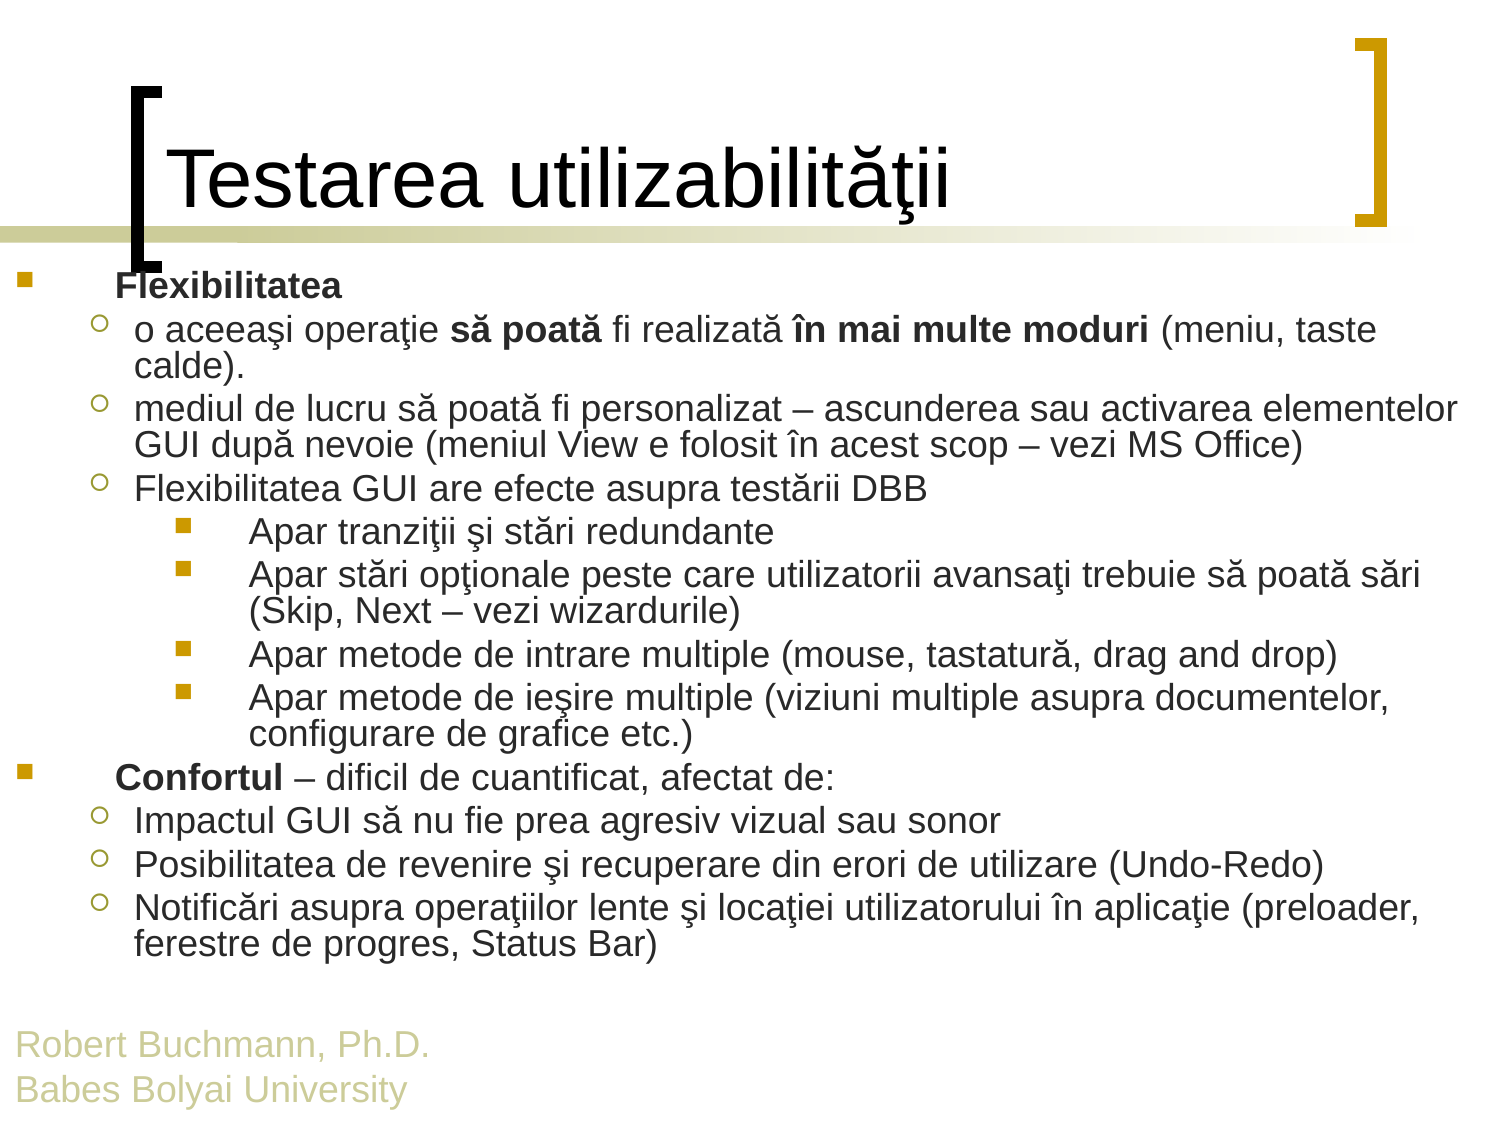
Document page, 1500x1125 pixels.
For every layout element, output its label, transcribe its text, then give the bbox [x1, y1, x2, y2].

list Flexibilitatea o aceeaşi operaţie să poată fi realizată în mai multe moduri (meniu, taste calde). mediul de lucru să poată fi personalizat – ascunderea sau activarea elementelor GUI după nevoie (meniul View e folosit în acest scop – vezi MS Office) Flexibilitatea GUI are efecte asupra testării DBB Apar tranziţii şi stări redundante Apar stări opţionale peste care utilizatorii avansaţi trebuie să poată sări (Skip, Next – vezi wizardurile) Apar metode de intrare multiple (mouse, tastatură, drag and drop) Apar metode de ieşire multiple (viziuni multiple asupra documentelor, configurare de grafice etc.) Confortul – dificil de cuantificat, afectat de: Impactul GUI să nu fie prea agresiv vizual sau sonor Posibilitatea de revenire şi recuperare din erori de utilizare (Undo-Redo) Notificări asupra operaţiilor lente şi locaţiei utilizatorului în aplicaţie (preloader, ferestre de progres, Status Bar) [0, 262, 1500, 1125]
title Testarea utilizabilităţii [149, 0, 1413, 232]
